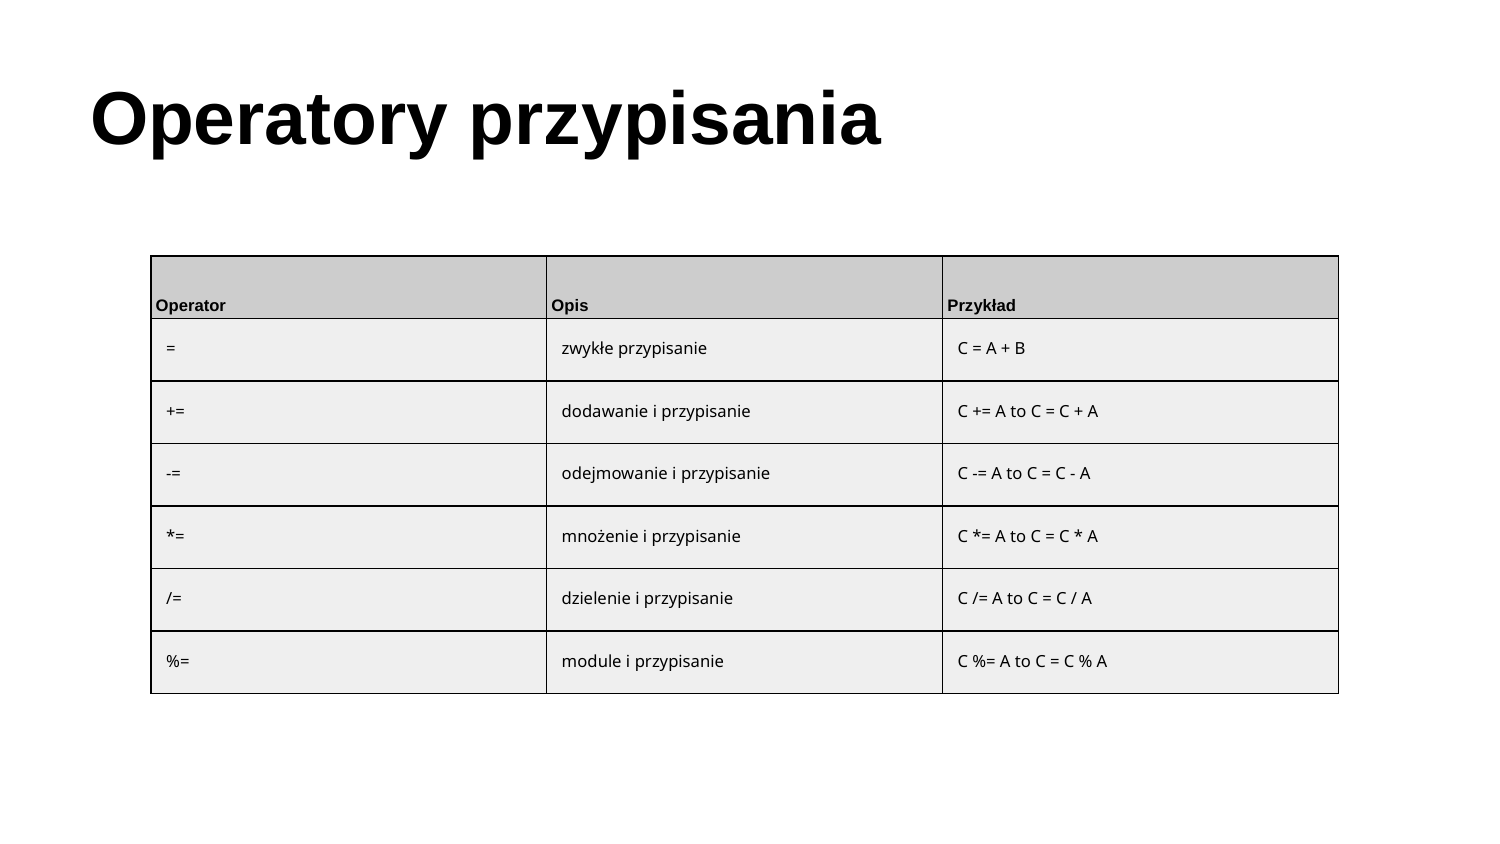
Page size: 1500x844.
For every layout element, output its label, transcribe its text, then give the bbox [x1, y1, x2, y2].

table_cell C %= A to C = C % A [943, 632, 1338, 693]
table_cell zwykłe przypisanie [547, 319, 942, 380]
table_cell mnożenie i przypisanie [547, 507, 942, 568]
table_cell odejmowanie i przypisanie [547, 444, 942, 505]
table_header Operator [152, 257, 546, 318]
table_cell module i przypisanie [547, 632, 942, 693]
table_cell %= [152, 632, 546, 693]
table_cell += [152, 382, 546, 443]
table_cell C *= A to C = C * A [943, 507, 1338, 568]
table_cell C += A to C = C + A [943, 382, 1338, 443]
table_header Opis [547, 257, 942, 318]
table_cell -= [152, 444, 546, 505]
table_cell dodawanie i przypisanie [547, 382, 942, 443]
table_cell C /= A to C = C / A [943, 569, 1338, 630]
table_cell C -= A to C = C - A [943, 444, 1338, 505]
table_cell C = A + B [943, 319, 1338, 380]
table_cell /= [152, 569, 546, 630]
table_cell = [152, 319, 546, 380]
table_cell dzielenie i przypisanie [547, 569, 942, 630]
table_cell *= [152, 507, 546, 568]
table_header Przykład [943, 257, 1338, 318]
title Operatory przypisania [75, 33, 1425, 175]
